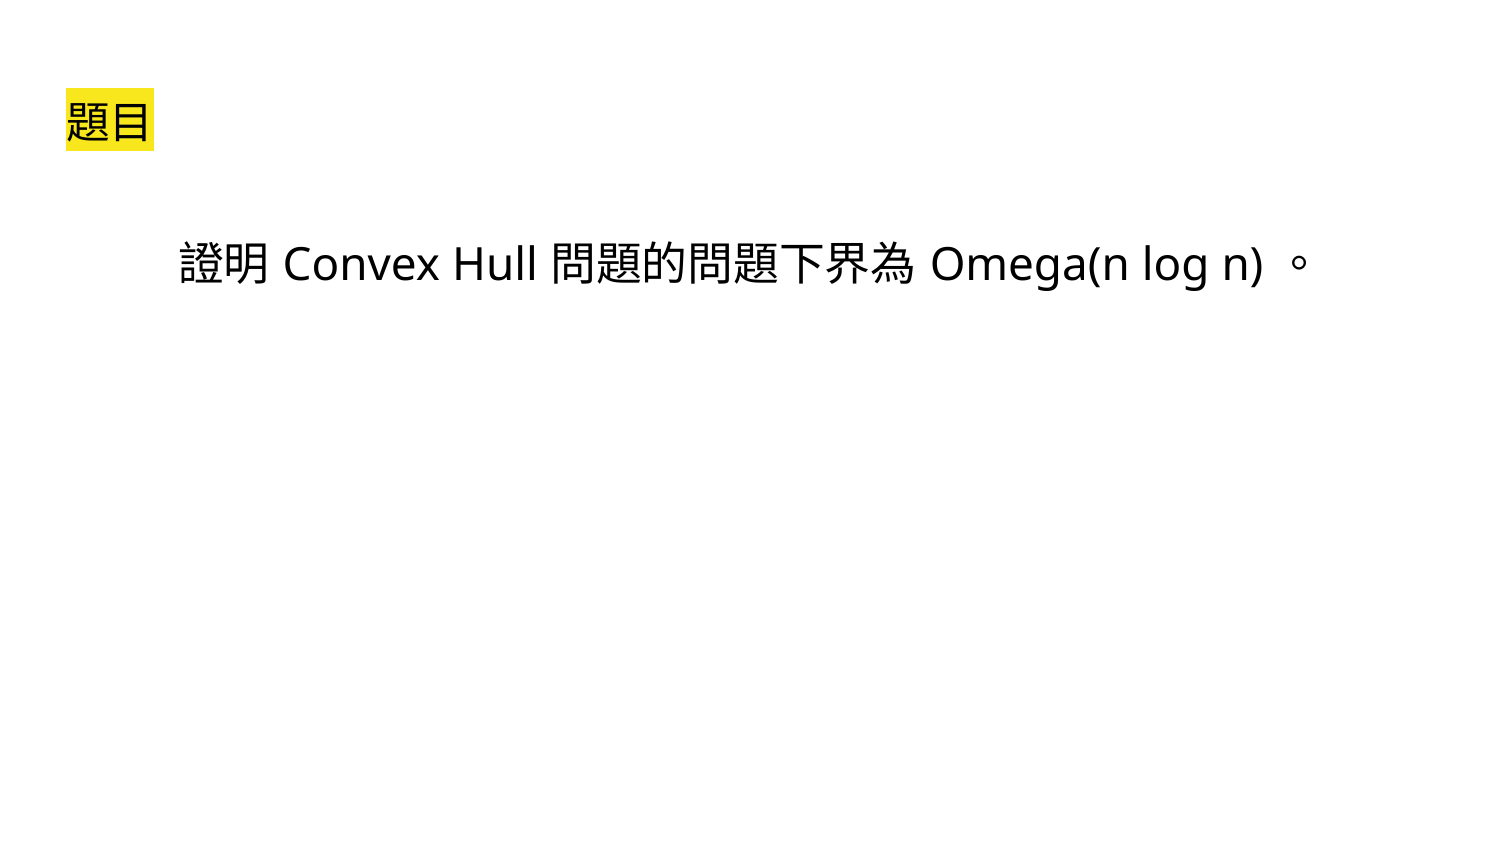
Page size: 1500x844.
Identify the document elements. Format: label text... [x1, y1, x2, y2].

title 題目 [51, 72, 1449, 167]
list 證明Convex Hull問題的問題下界為Omega(n log n)。 [51, 202, 1449, 750]
